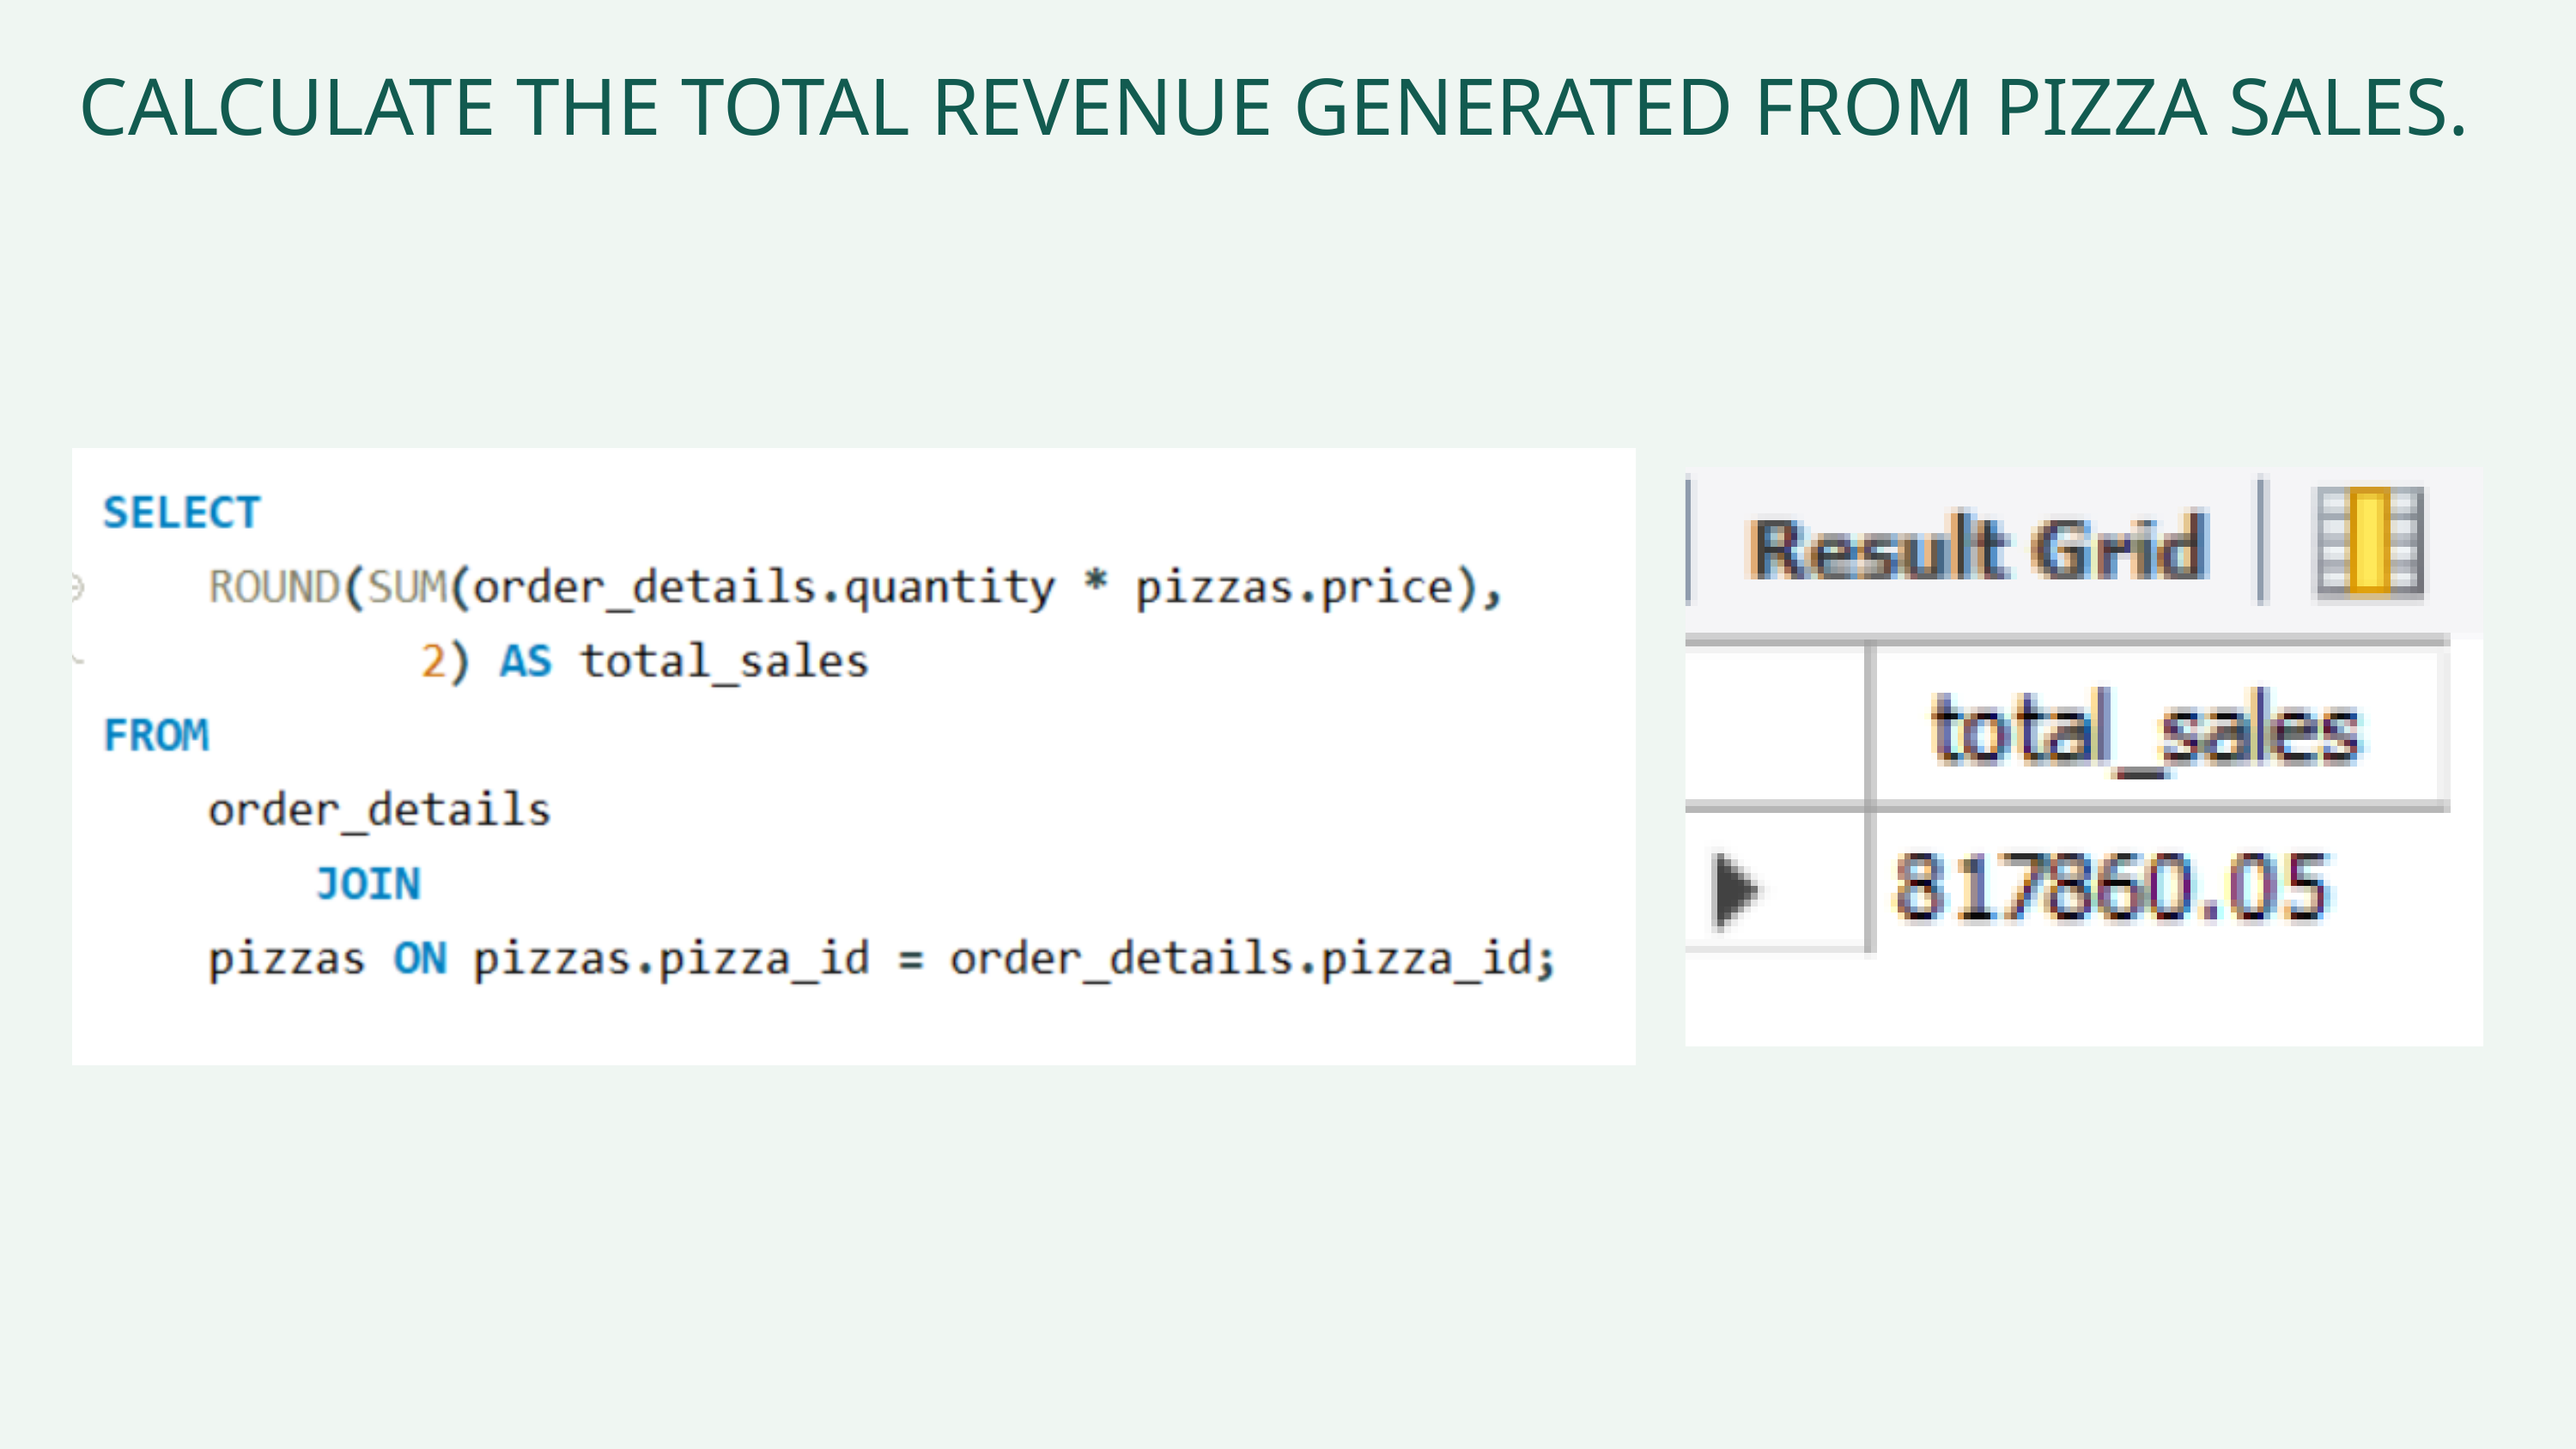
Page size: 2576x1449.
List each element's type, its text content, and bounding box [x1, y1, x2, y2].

text_box [72, 448, 1637, 1065]
text_box CALCULATE THE TOTAL REVENUE GENERATED FROM PIZZA SALES. [40, 41, 2508, 283]
text_box [1685, 467, 2484, 1046]
